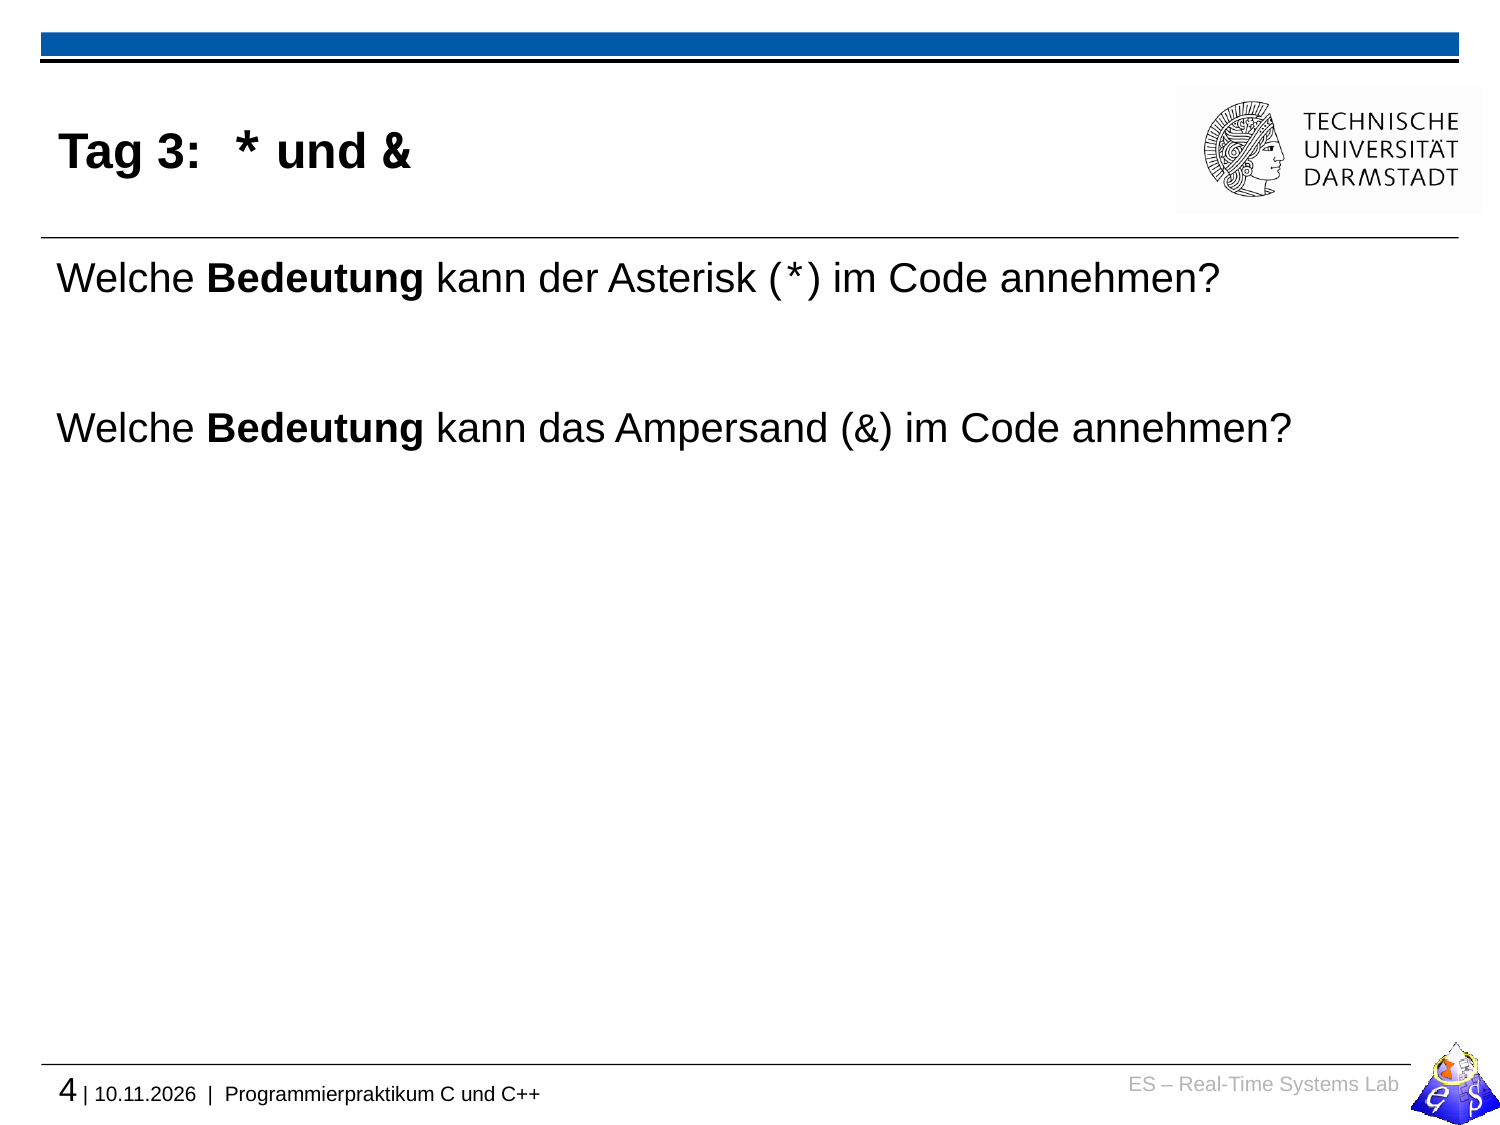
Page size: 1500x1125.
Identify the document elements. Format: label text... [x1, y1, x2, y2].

list Welche Bedeutung kann der Asterisk (*) im Code annehmen? Welche Bedeutung kann das Ampersand (&) im Code annehmen? [41, 243, 1459, 1059]
picture [1187, 84, 1483, 214]
picture [1411, 1041, 1500, 1125]
title Tag 3: * und & [58, 80, 1187, 218]
